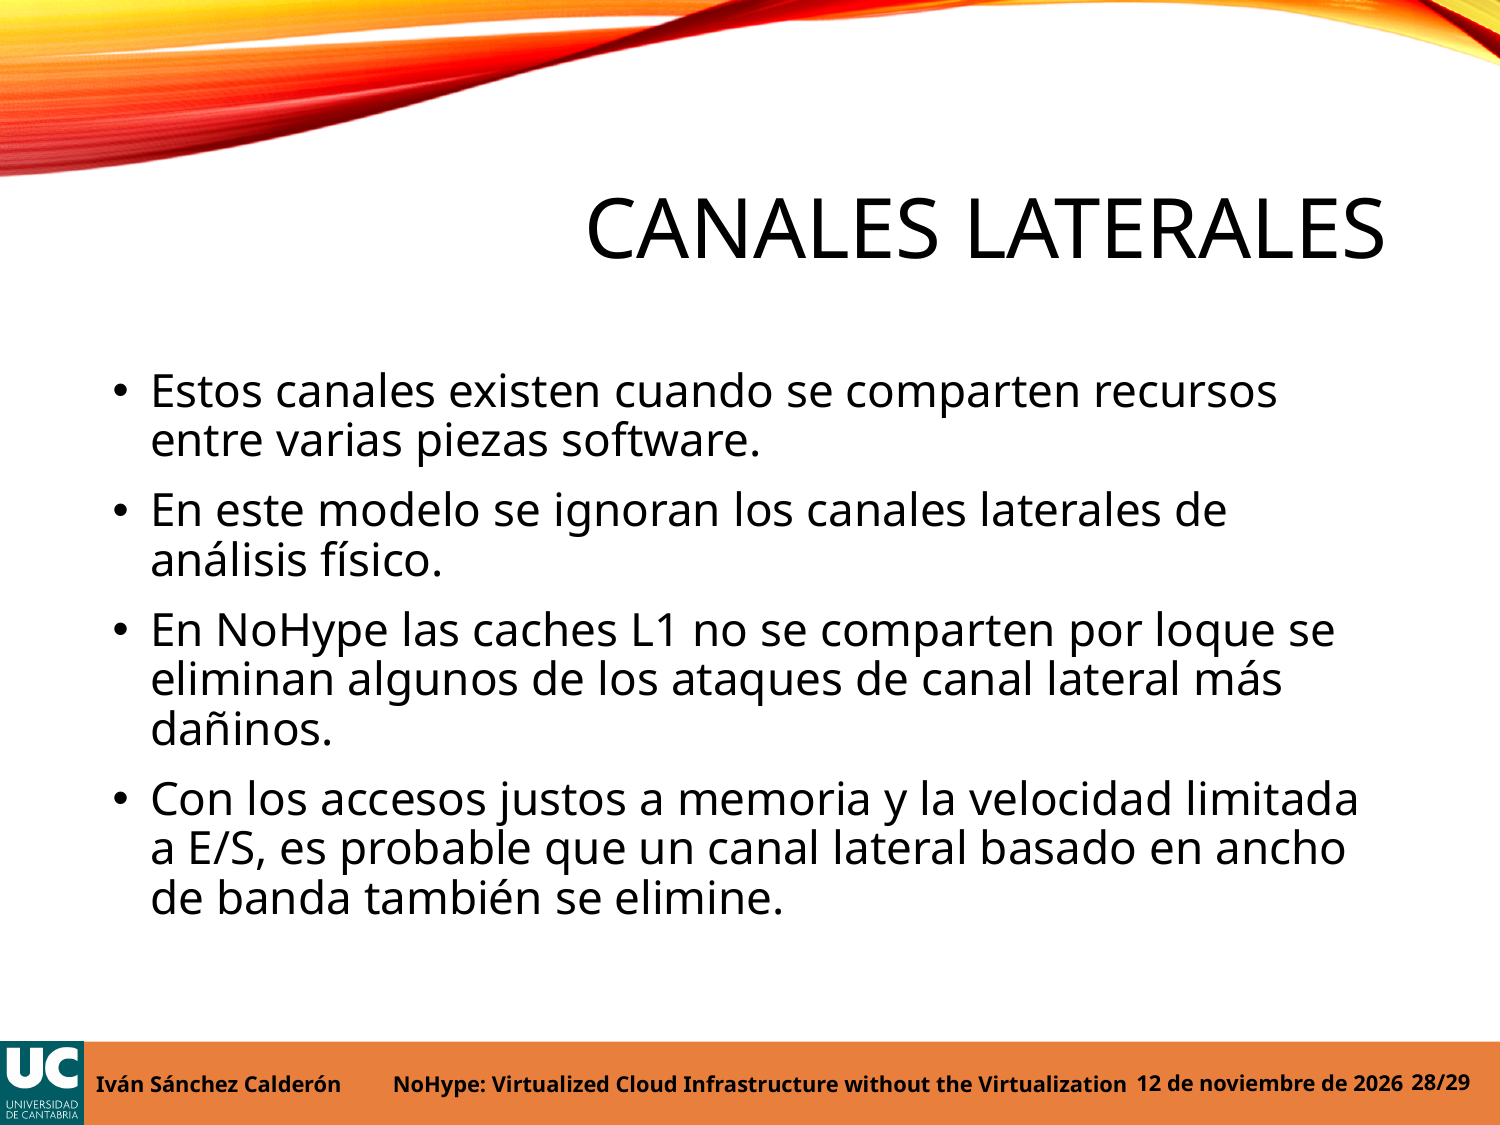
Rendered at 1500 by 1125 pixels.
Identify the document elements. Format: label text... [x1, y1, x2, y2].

text_box [84, 1041, 1500, 1125]
text_box 28/29 [1375, 1053, 1486, 1114]
text_box Iván Sánchez Calderón NoHype: Virtualized Cloud Infrastructure without the Virtualization [84, 1053, 1177, 1114]
title Canales laterales [356, 125, 1403, 338]
text_box noviembre de 2023 [1121, 1061, 1472, 1122]
list Estos canales existen cuando se comparten recursos entre varias piezas software. En este modelo se ignoran los canales laterales de análisis físico. En NoHype las caches L1 no se comparten por loque se eliminan algunos de los ataques de canal lateral más dañinos. Con los accesos justos a memoria y la velocidad limitada a E/S, es probable que un canal lateral basado en ancho de banda también se elimine. [97, 360, 1403, 1028]
picture [0, 0, 1500, 178]
picture [0, 1041, 84, 1125]
